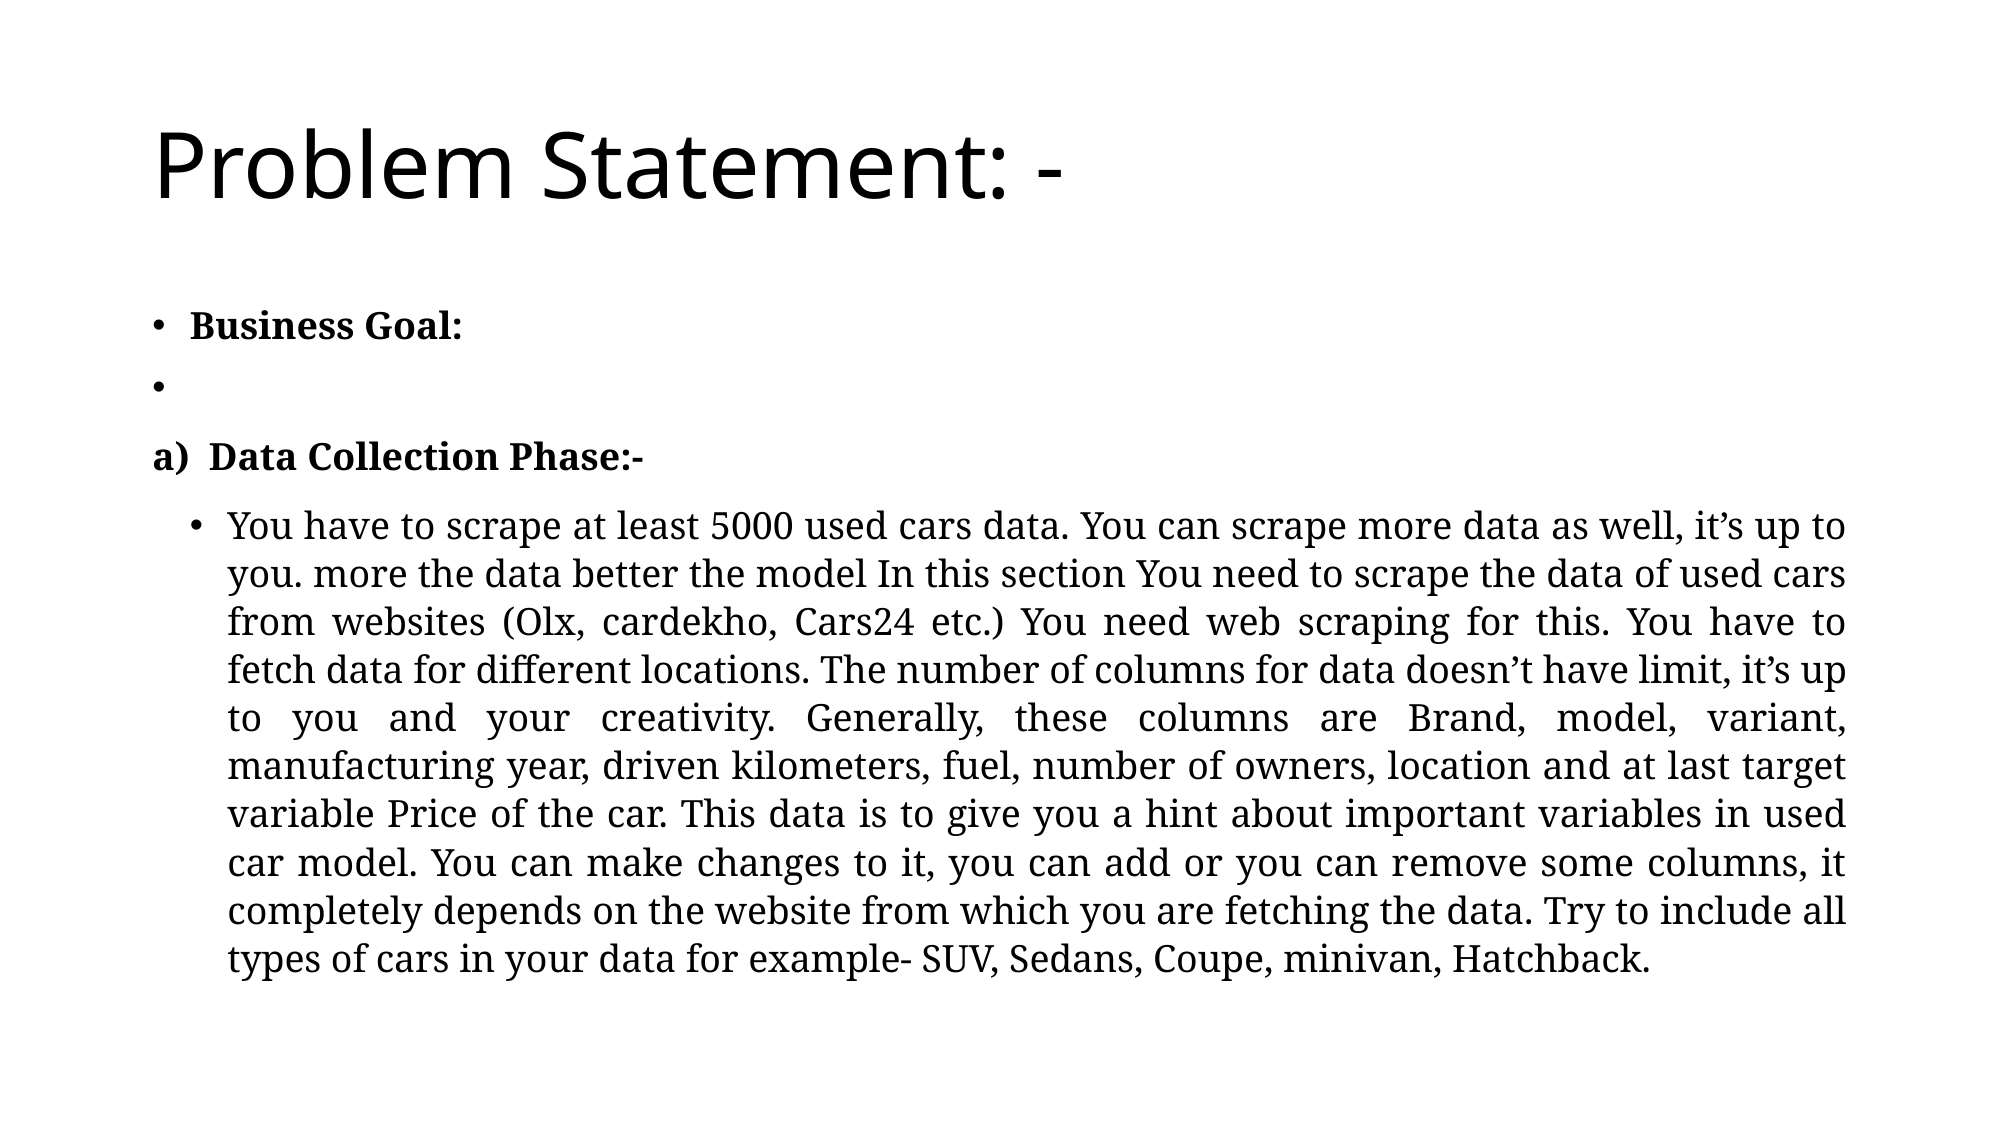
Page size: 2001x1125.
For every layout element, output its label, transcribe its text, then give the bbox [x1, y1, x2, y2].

list Business Goal: Data Collection Phase:- You have to scrape at least 5000 used cars data. You can scrape more data as well, it’s up to you. more the data better the model In this section You need to scrape the data of used cars from websites (Olx, cardekho, Cars24 etc.) You need web scraping for this. You have to fetch data for different locations. The number of columns for data doesn’t have limit, it’s up to you and your creativity. Generally, these columns are Brand, model, variant, manufacturing year, driven kilometers, fuel, number of owners, location and at last target variable Price of the car. This data is to give you a hint about important variables in used car model. You can make changes to it, you can add or you can remove some columns, it completely depends on the website from which you are fetching the data. Try to include all types of cars in your data for example- SUV, Sedans, Coupe, minivan, Hatchback. [137, 299, 1863, 1014]
title Problem Statement: - [137, 59, 1863, 278]
